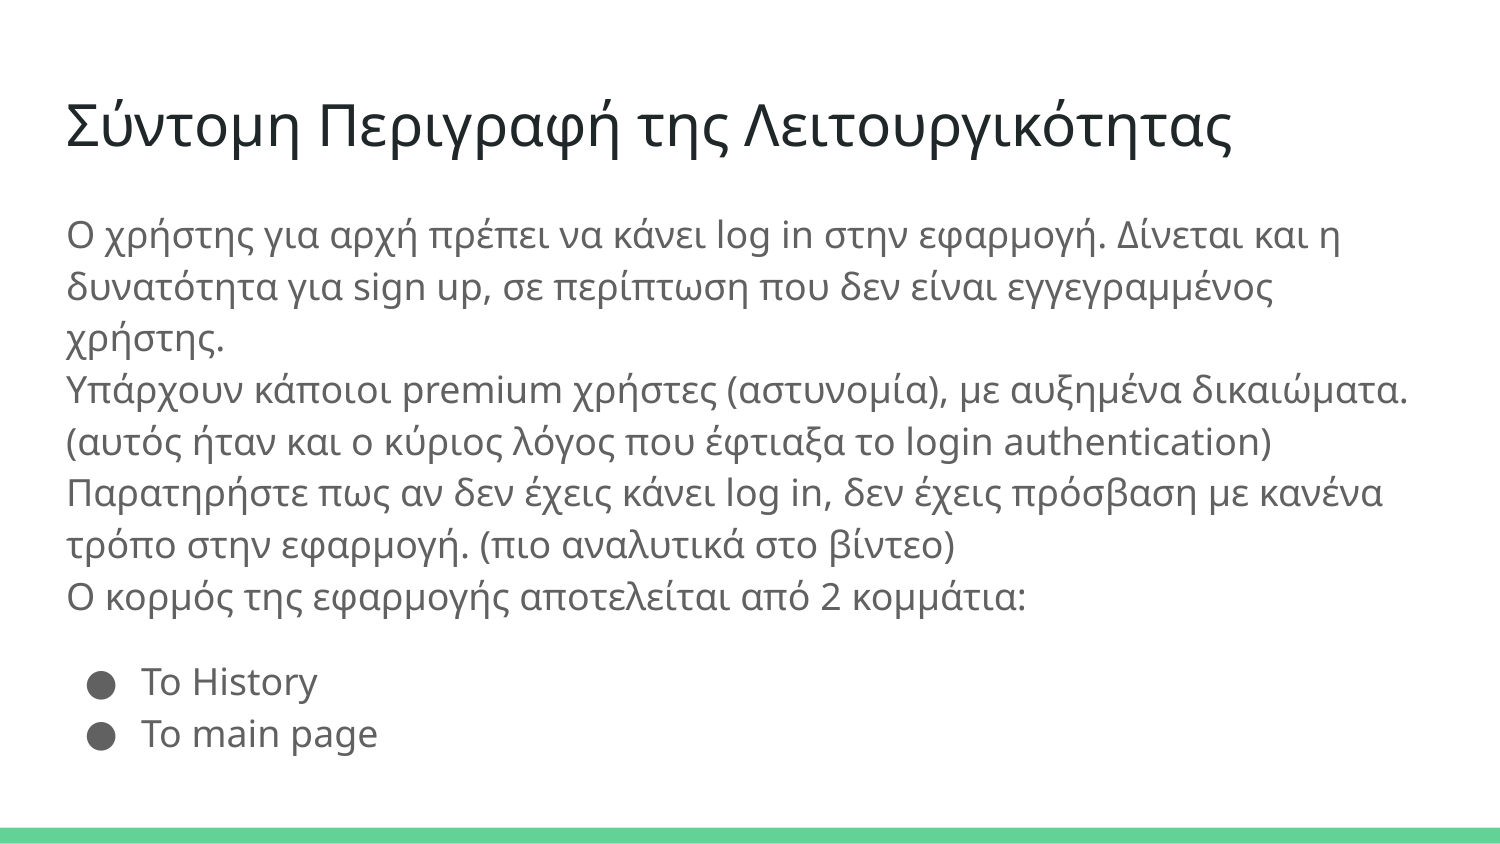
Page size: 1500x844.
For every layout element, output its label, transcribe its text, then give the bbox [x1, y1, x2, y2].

list Ο χρήστης για αρχή πρέπει να κάνει log in στην εφαρμογή. Δίνεται και η δυνατότητα για sign up, σε περίπτωση που δεν είναι εγγεγραμμένος χρήστης. Υπάρχουν κάποιοι premium χρήστες (αστυνομία), με αυξημένα δικαιώματα. (αυτός ήταν και ο κύριος λόγος που έφτιαξα το login authentication) Παρατηρήστε πως αν δεν έχεις κάνει log in, δεν έχεις πρόσβαση με κανένα τρόπο στην εφαρμογή. (πιο αναλυτικά στο βίντεο) Ο κορμός της εφαρμογής αποτελείται από 2 κομμάτια: To History Το main page [51, 189, 1449, 750]
title Σύντομη Περιγραφή της Λειτουργικότητας [51, 72, 1449, 167]
